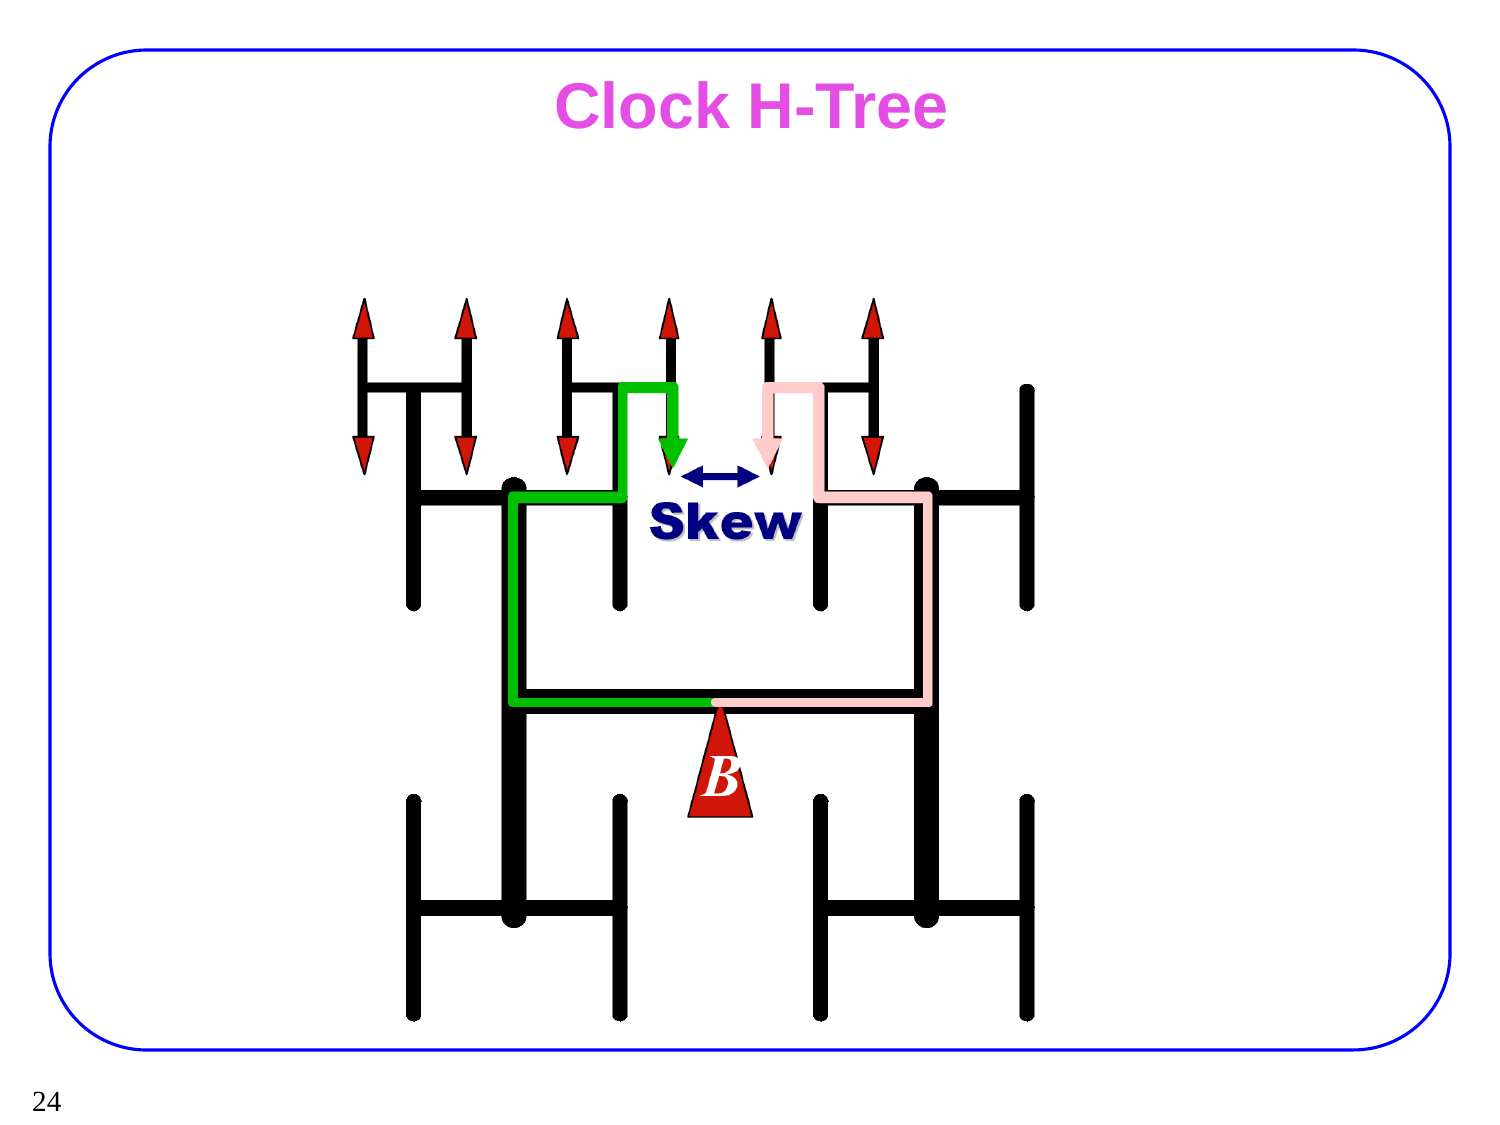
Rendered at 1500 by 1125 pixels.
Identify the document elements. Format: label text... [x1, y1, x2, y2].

title Clock H-Tree [113, 66, 1389, 140]
picture [337, 287, 1050, 1038]
slide_number 24 [0, 1049, 76, 1125]
